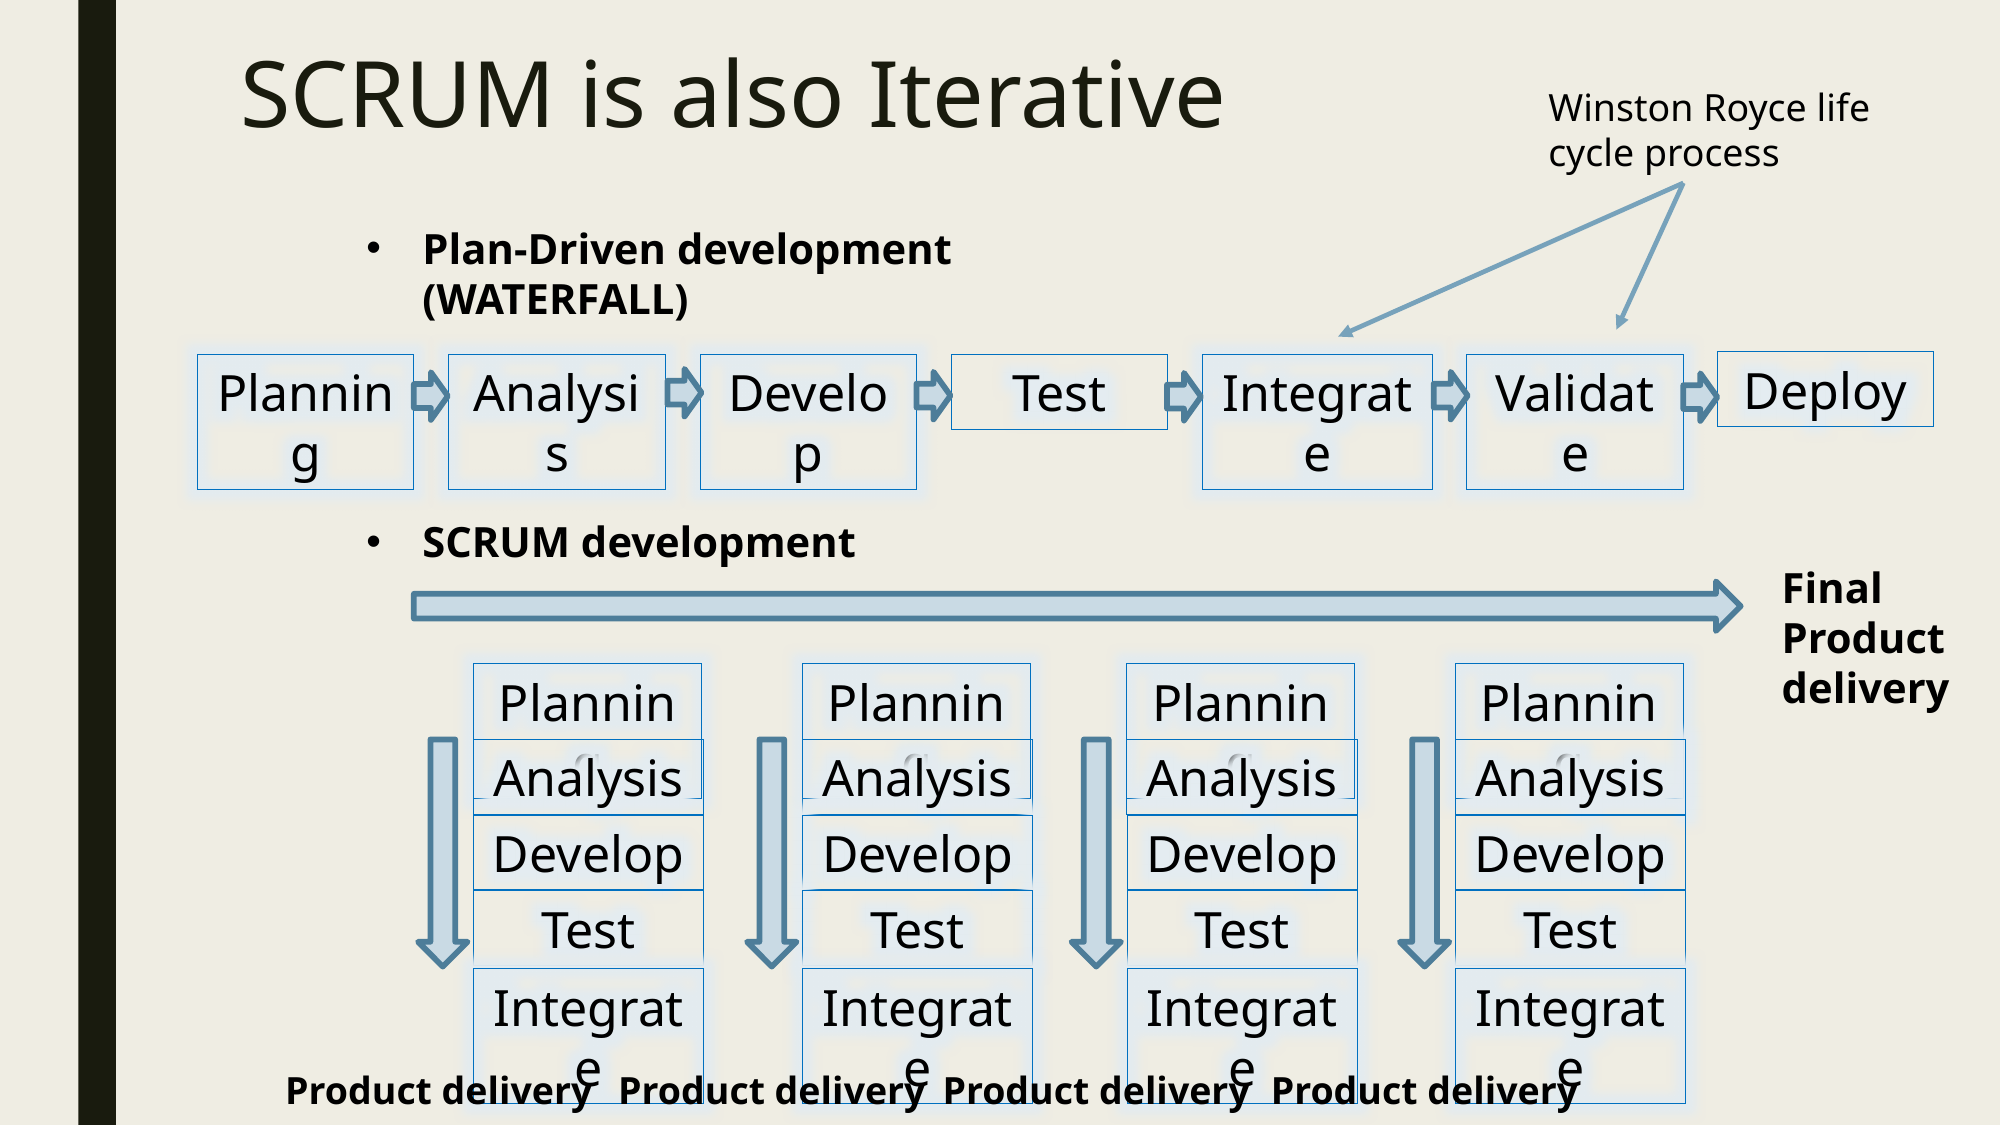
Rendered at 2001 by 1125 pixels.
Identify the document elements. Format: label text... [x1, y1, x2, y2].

text_box [410, 369, 451, 423]
text_box Product delivery [270, 1059, 603, 1120]
text_box Analysis [448, 354, 666, 490]
text_box [1680, 370, 1720, 424]
text_box Test [473, 890, 704, 951]
text_box [744, 736, 800, 970]
text_box Product delivery [1256, 1059, 1594, 1120]
text_box Develop [802, 815, 1033, 873]
text_box Analysis [473, 739, 704, 798]
text_box [1164, 370, 1204, 424]
text_box Integrate [1127, 968, 1358, 1059]
text_box Test [1127, 890, 1358, 951]
text_box Deploy [1717, 351, 1934, 427]
text_box [1397, 736, 1453, 970]
text_box Validate [1466, 354, 1684, 490]
text_box Analysis [1126, 739, 1358, 798]
text_box Planning [197, 354, 414, 490]
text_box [1338, 182, 1684, 337]
text_box Planning [1126, 663, 1355, 722]
text_box Integrate [1202, 354, 1433, 490]
text_box Develop [473, 815, 704, 873]
text_box [1430, 369, 1471, 423]
text_box Analysis [1455, 739, 1686, 798]
text_box Winston Royce life cycle process [1533, 76, 1896, 182]
text_box Planning [1455, 663, 1684, 722]
text_box Final Product delivery [1766, 554, 1965, 720]
text_box Analysis [802, 739, 1033, 798]
text_box Test [951, 354, 1168, 430]
text_box Develop [700, 354, 917, 490]
text_box [410, 578, 1744, 634]
text_box Product delivery [927, 1059, 1256, 1120]
text_box Test [1455, 890, 1686, 951]
text_box Develop [1127, 815, 1358, 873]
text_box Product delivery [603, 1059, 927, 1120]
text_box [1068, 736, 1124, 970]
text_box Planning [473, 663, 702, 722]
text_box Plan-Driven development (WATERFALL) [351, 215, 1127, 330]
text_box Planning [802, 663, 1031, 722]
text_box Develop [1455, 815, 1686, 873]
text_box Integrate [1455, 968, 1686, 1104]
text_box Test [802, 890, 1033, 951]
text_box [913, 369, 953, 423]
text_box [664, 366, 704, 420]
text_box Integrate [802, 968, 1033, 1059]
title SCRUM is also Iterative [225, 42, 1800, 286]
text_box [415, 736, 471, 970]
text_box Integrate [473, 968, 704, 1059]
text_box SCRUM development [351, 508, 1127, 574]
